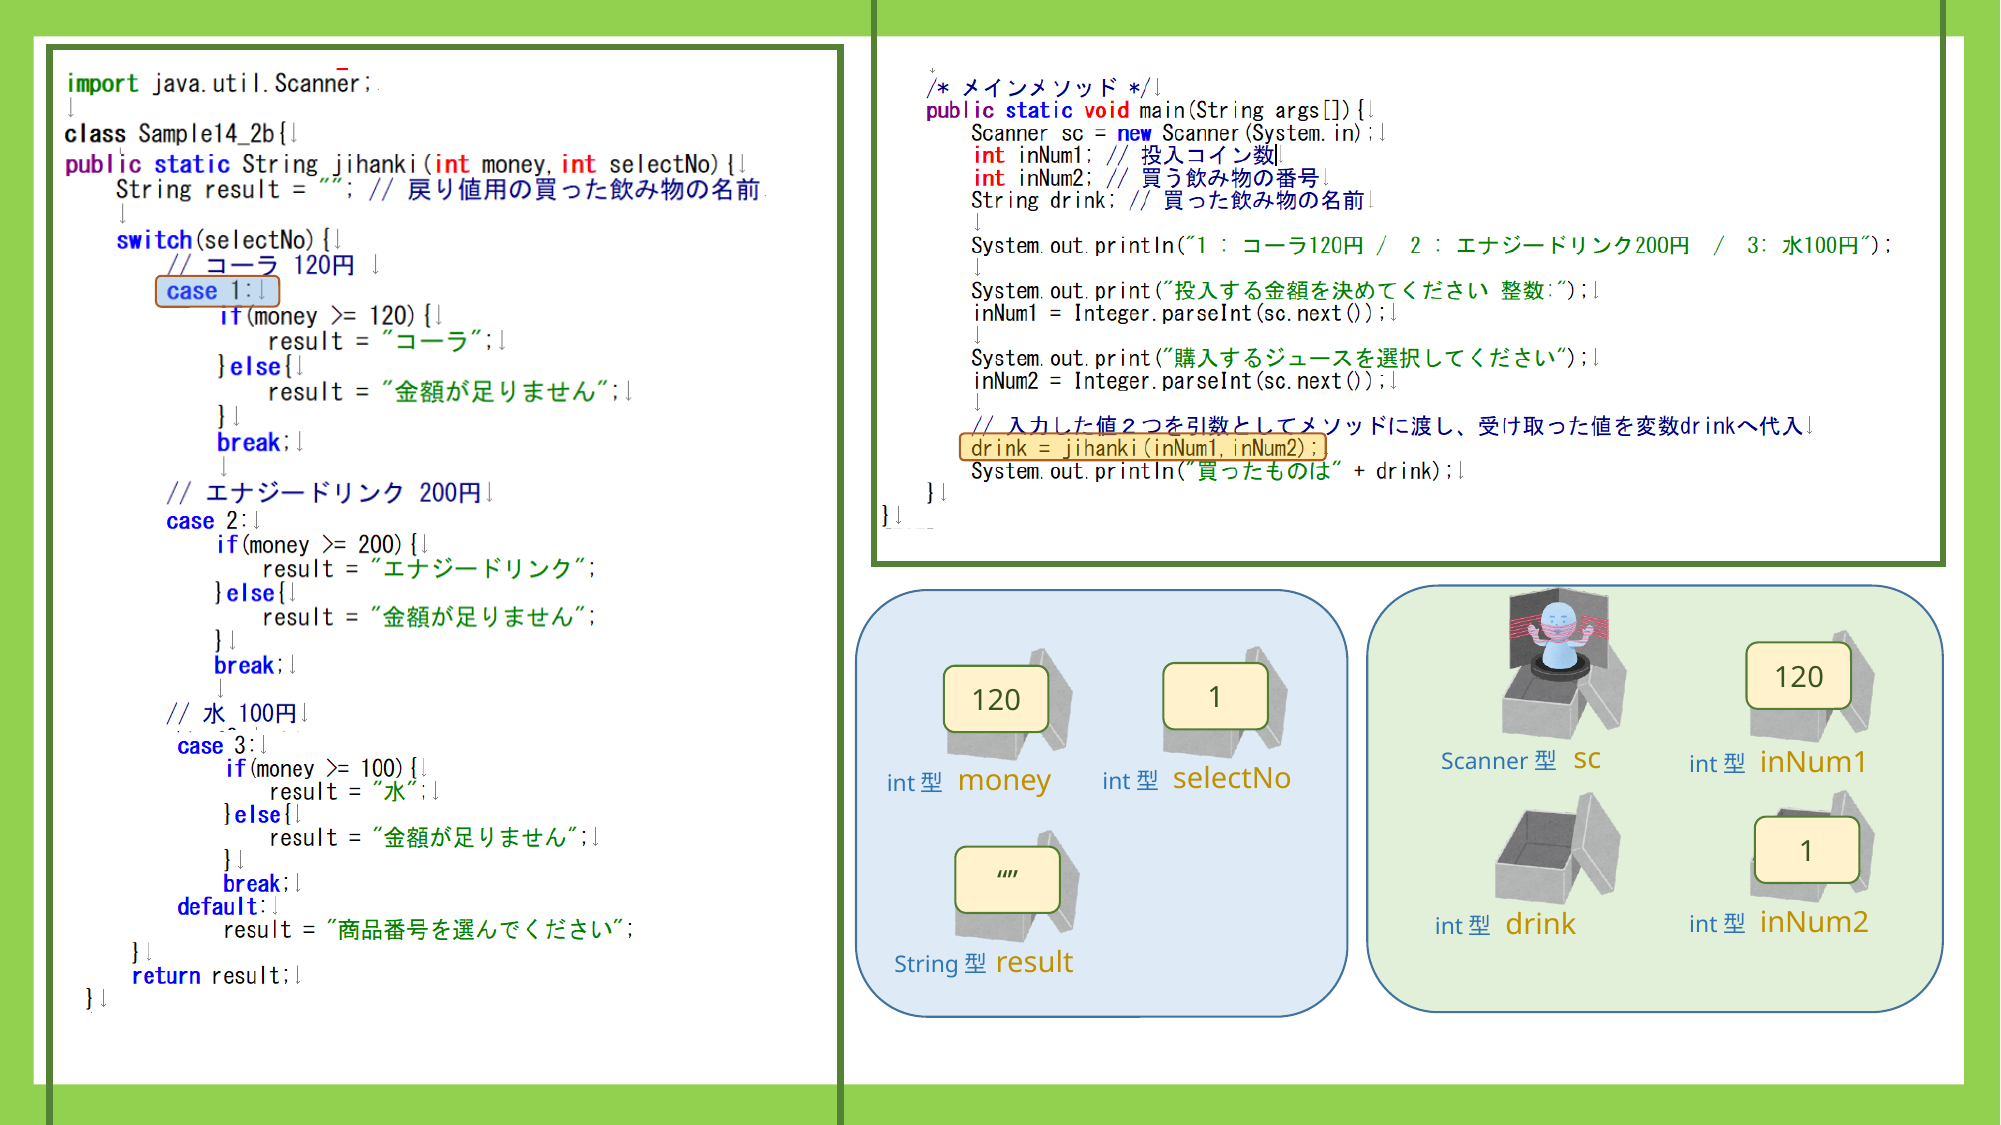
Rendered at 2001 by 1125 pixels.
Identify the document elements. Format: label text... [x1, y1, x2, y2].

picture [950, 825, 1086, 956]
text_box inNum1 [1745, 735, 1909, 786]
picture [1158, 641, 1294, 773]
picture [64, 731, 635, 1013]
text_box selectNo [1158, 752, 1322, 802]
picture [61, 68, 766, 505]
picture [1744, 625, 1881, 756]
picture [160, 511, 600, 730]
text_box int型 [1420, 904, 1490, 947]
text_box [49, 46, 841, 1125]
picture [877, 68, 1893, 529]
text_box drink [1490, 897, 1655, 948]
text_box money [942, 753, 1107, 804]
text_box int型 [872, 760, 942, 803]
text_box int型 [1674, 742, 1745, 785]
text_box Scanner型 [1426, 739, 1558, 782]
text_box [873, 0, 1944, 565]
picture [1490, 787, 1627, 918]
text_box [854, 589, 1349, 1018]
text_box int型 [1674, 902, 1745, 945]
picture [1744, 785, 1881, 916]
text_box String型 [879, 942, 980, 985]
text_box inNum2 [1745, 895, 1909, 946]
text_box int型 [1087, 758, 1158, 802]
text_box sc [1558, 732, 1661, 783]
text_box [1366, 584, 1944, 1014]
text_box result [980, 935, 1145, 986]
picture [942, 643, 1079, 774]
picture [1496, 580, 1633, 753]
